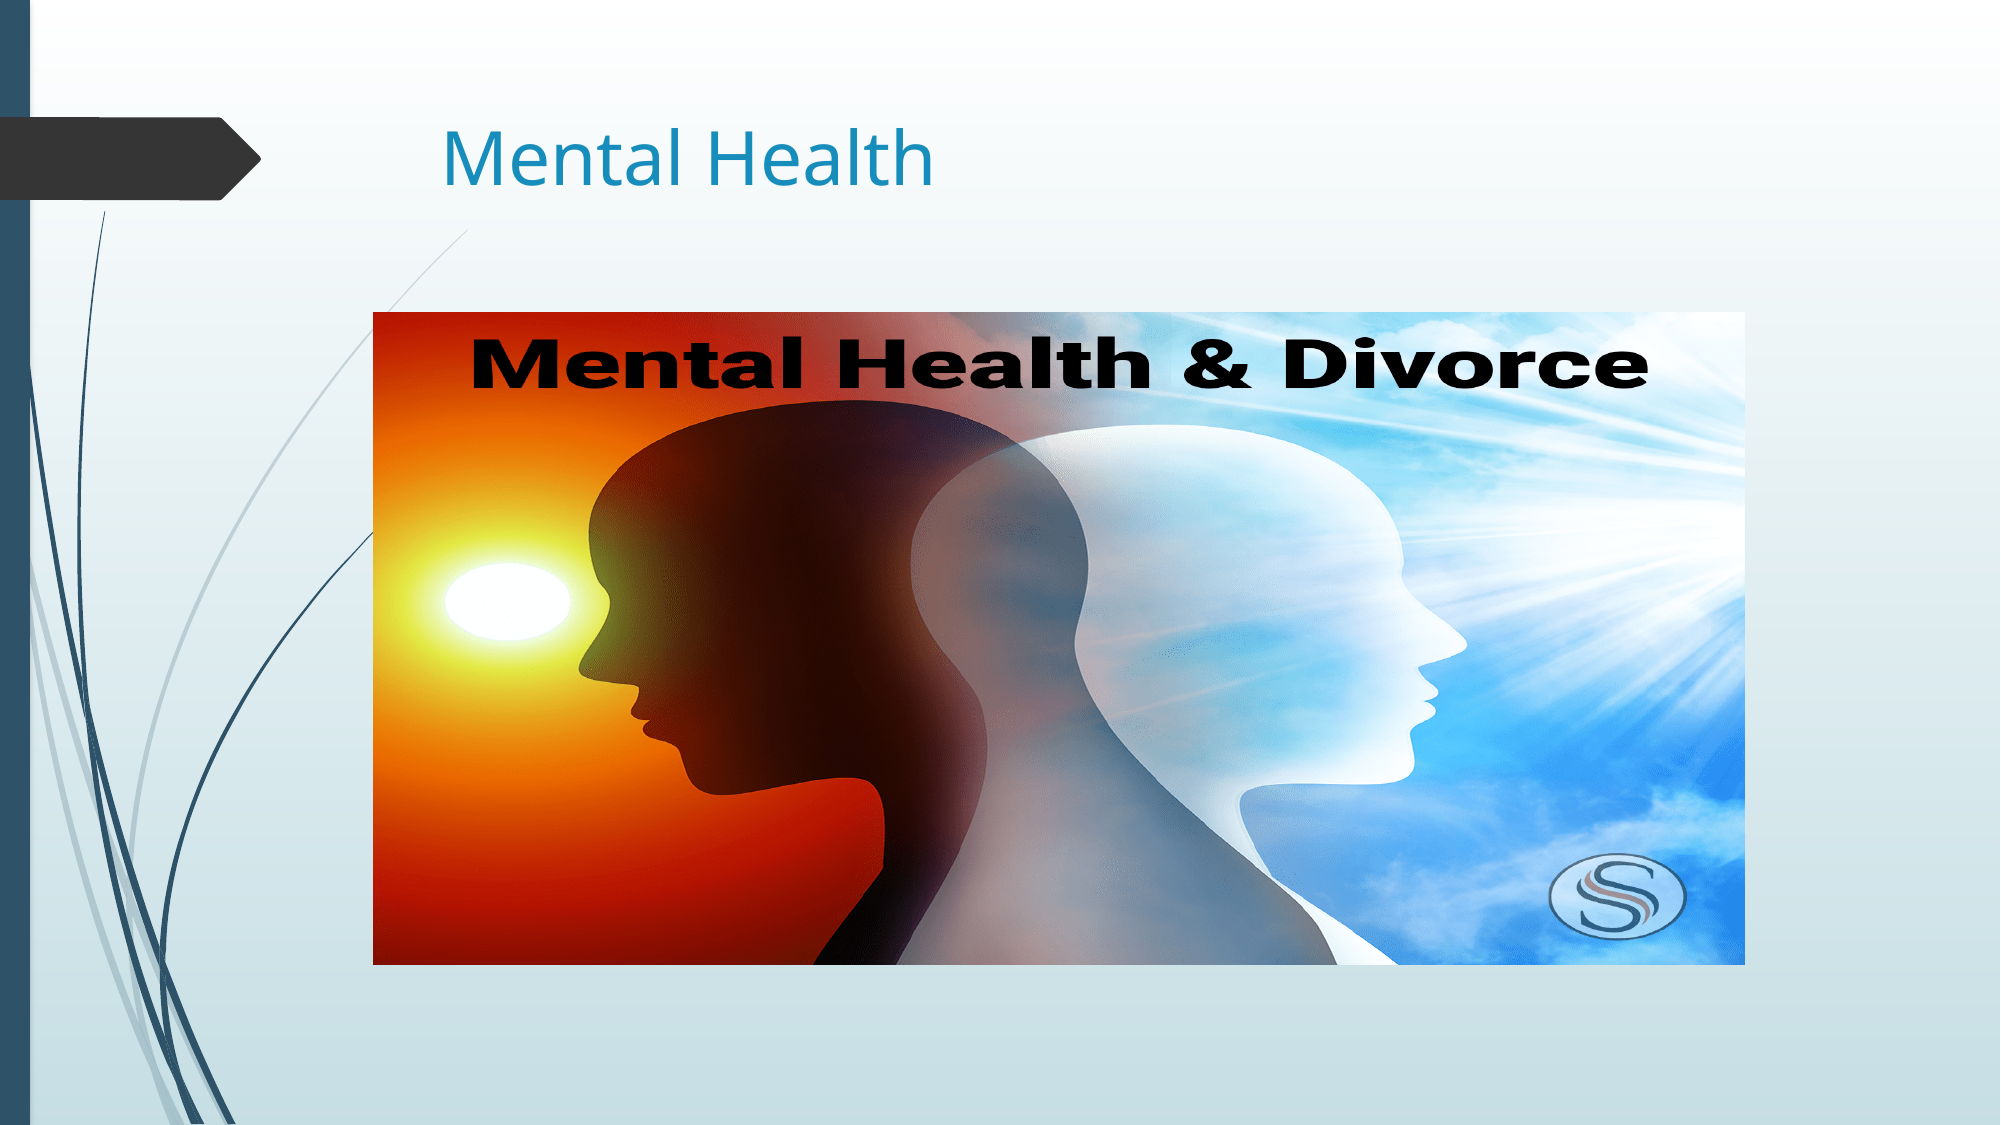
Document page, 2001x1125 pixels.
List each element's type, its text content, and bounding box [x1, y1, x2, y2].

picture [373, 312, 1745, 965]
title Mental Health [425, 102, 1888, 313]
